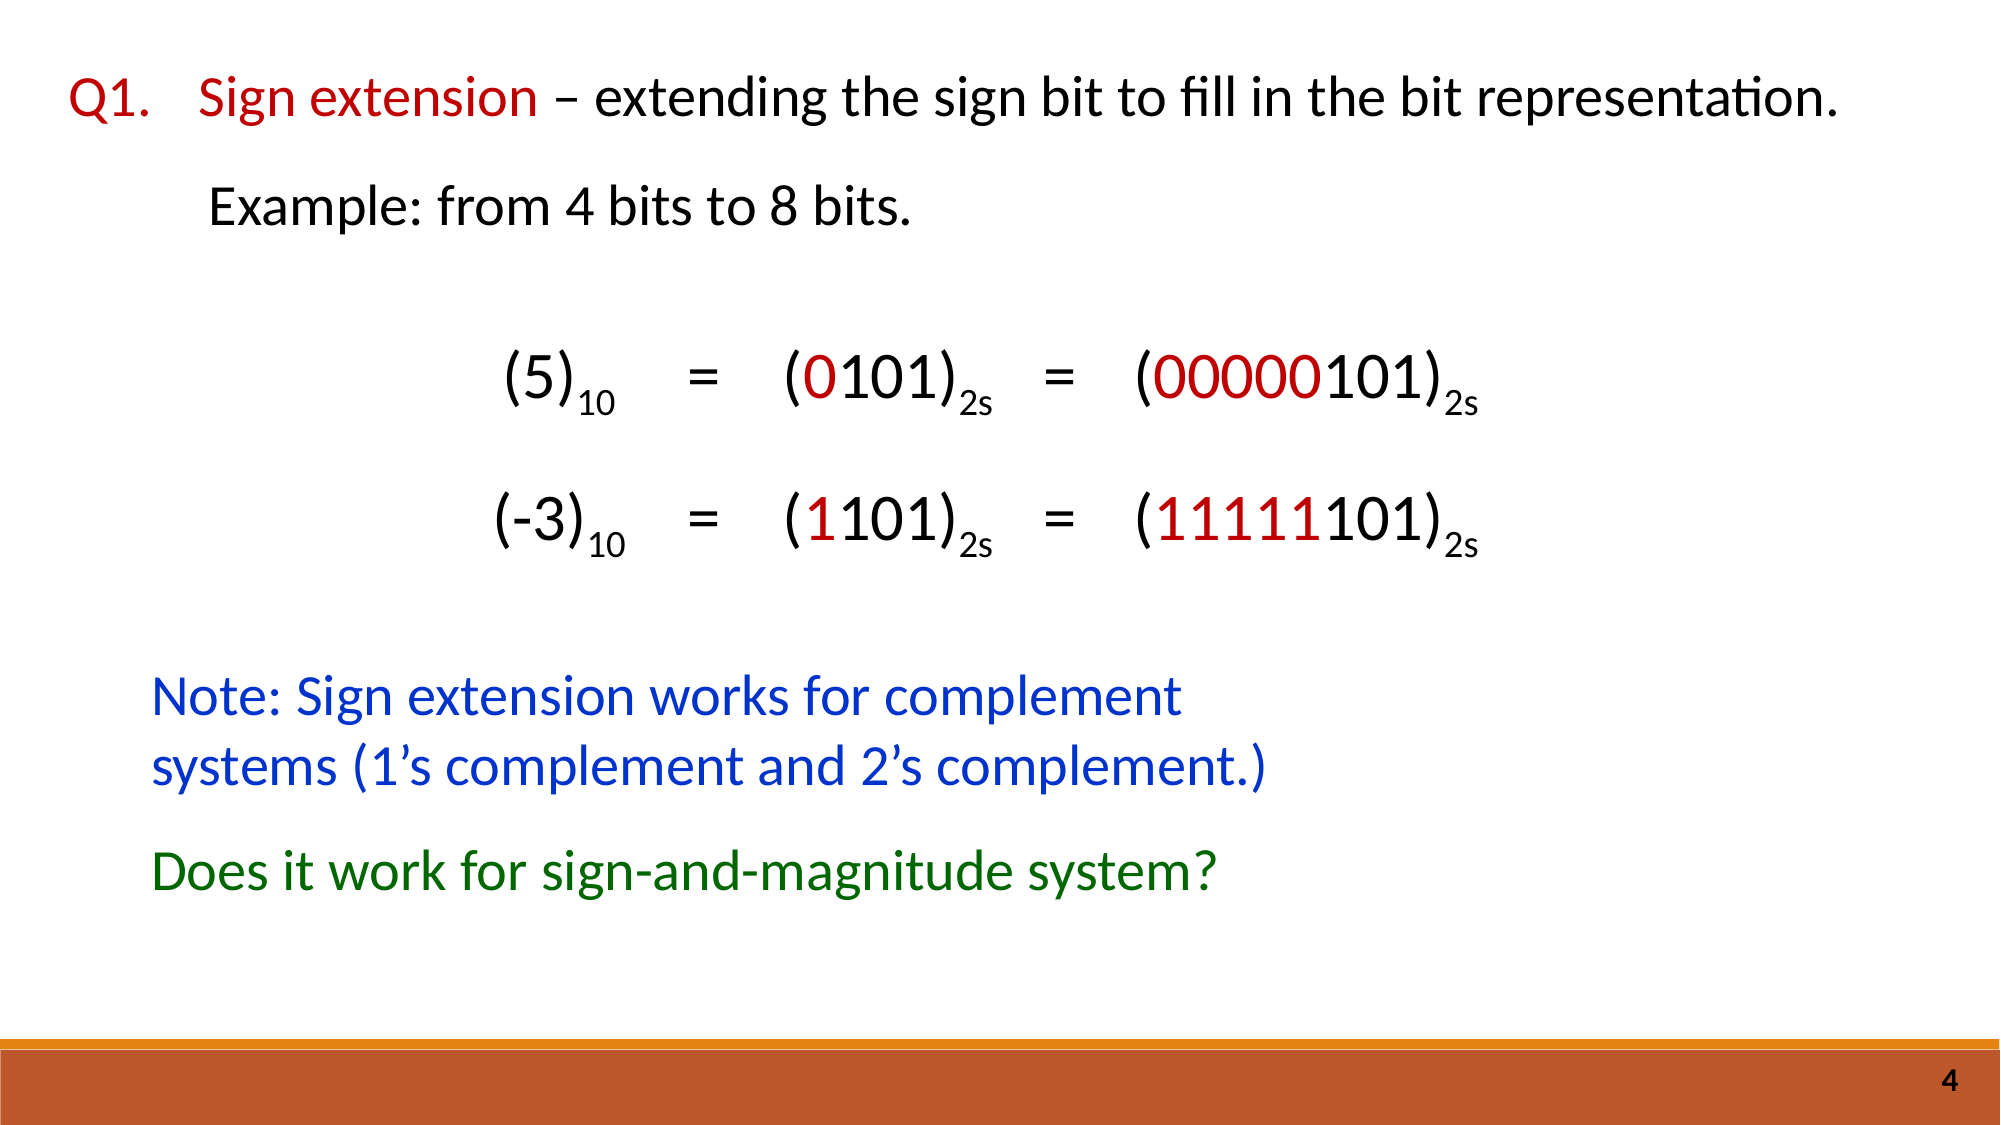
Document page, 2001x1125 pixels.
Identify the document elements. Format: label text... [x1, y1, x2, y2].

text_box Sign extension – extending the sign bit to fill in the bit representation. [184, 50, 1910, 136]
text_box (00000101)2s [1088, 324, 1524, 431]
text_box Does it work for sign-and-magnitude system? [136, 825, 1393, 910]
text_box (-3)10 [459, 466, 658, 573]
text_box Note: Sign extension works for complement systems (1’s complement and 2’s complement.) [136, 649, 1393, 805]
text_box (11111101)2s [1088, 466, 1524, 573]
text_box Example: from 4 bits to 8 bits. [194, 159, 1000, 245]
text_box Q1. [36, 50, 184, 136]
text_box (0101)2s [751, 324, 1025, 431]
text_box = [995, 324, 1126, 420]
text_box = [629, 324, 779, 420]
text_box = [629, 466, 779, 562]
text_box (5)10 [459, 324, 658, 431]
text_box = [995, 466, 1126, 562]
slide_number 4 [1523, 1047, 1974, 1108]
text_box (1101)2s [751, 466, 1025, 573]
